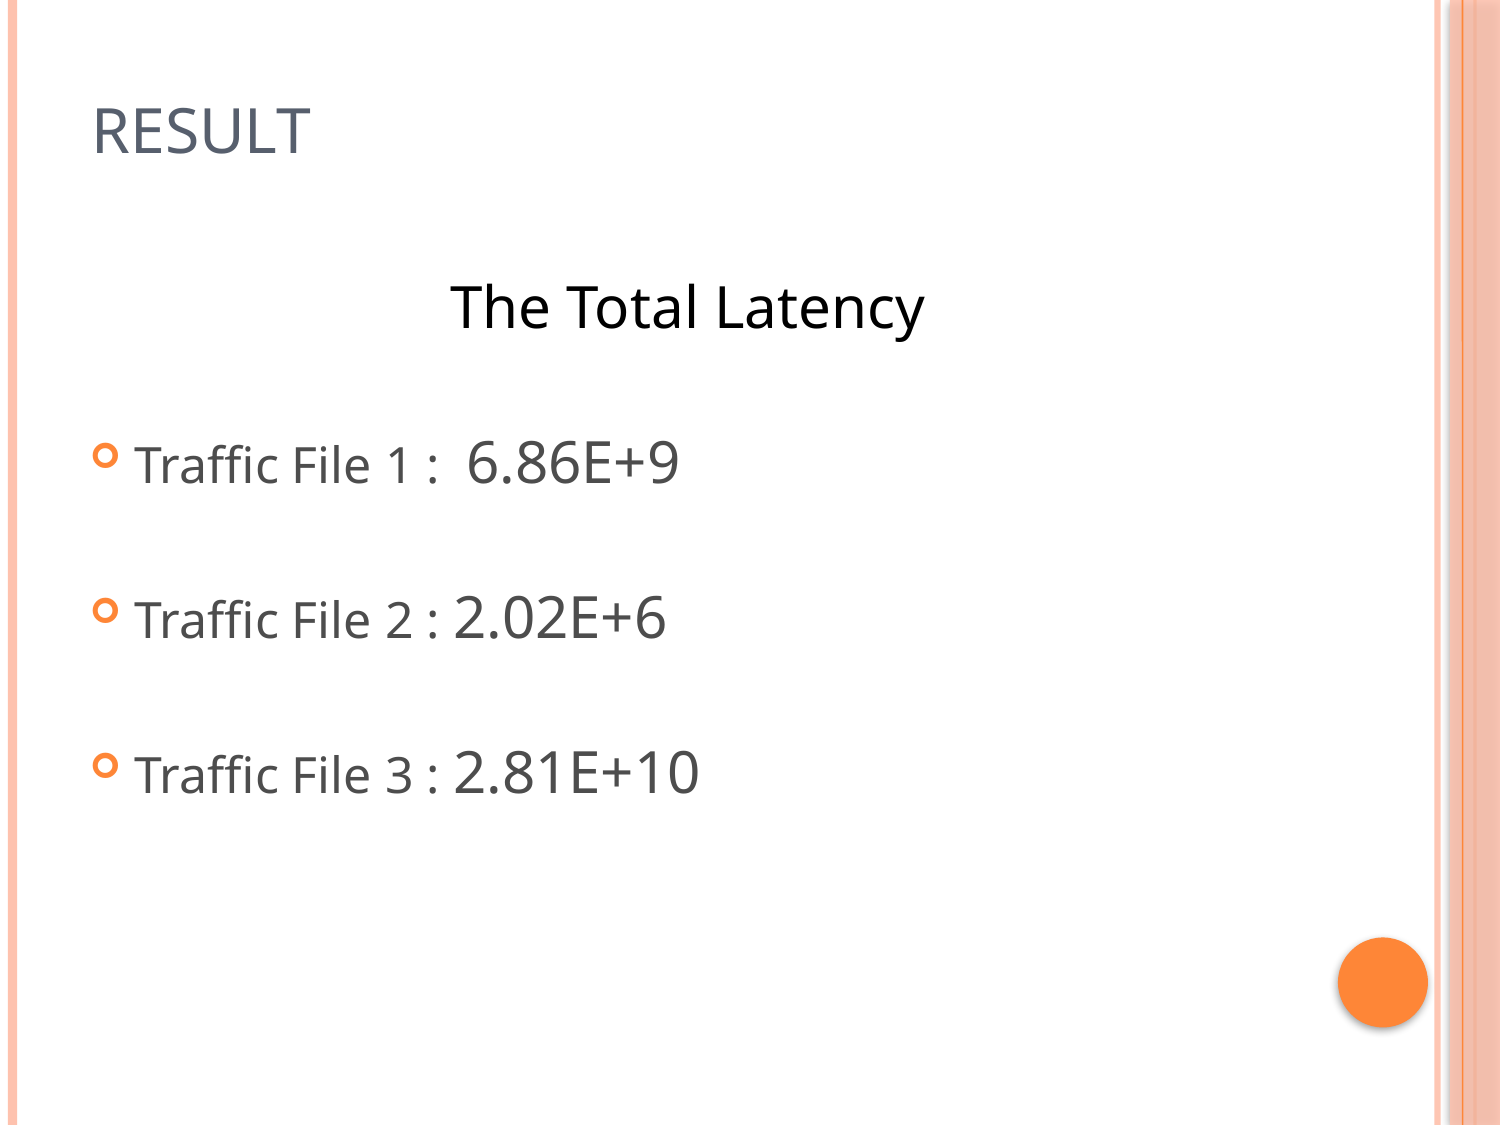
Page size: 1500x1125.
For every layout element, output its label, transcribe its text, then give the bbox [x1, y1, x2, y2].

title Result [76, 54, 1302, 174]
list The Total Latency Traffic File 1 : 6.86E+9 Traffic File 2 : 2.02E+6 Traffic File 3 : 2.81E+10 [75, 262, 1300, 1062]
